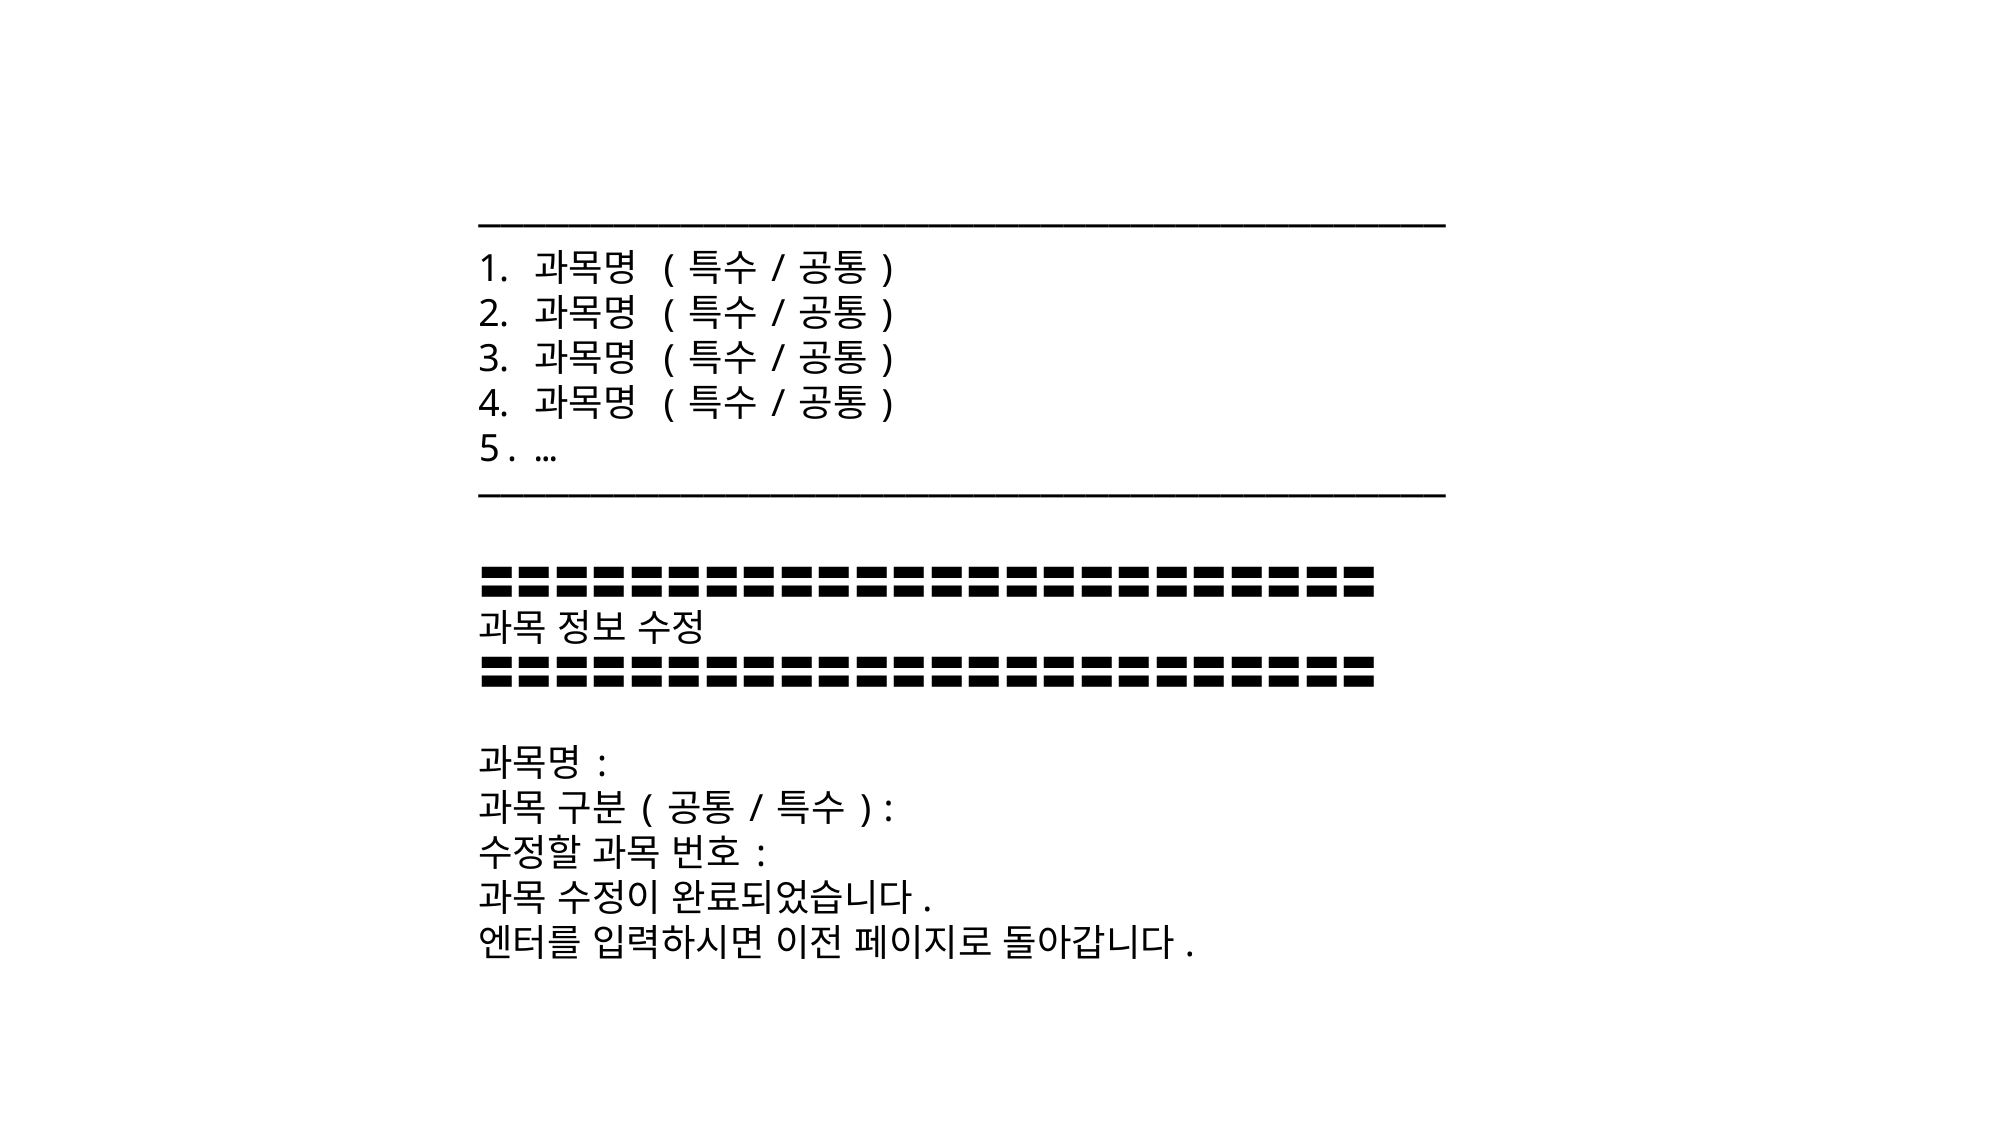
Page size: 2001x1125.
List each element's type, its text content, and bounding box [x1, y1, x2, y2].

text_box ――――――――――――――――――――――――――――――――――――――――――― 과목명 (특수/공통) 과목명 (특수/공통) 과목명 (특수/공통) 과목명 (특수/공통) … ――――――――――――――――――――――――――――――――――――――――――― 〓〓〓〓〓〓〓〓〓〓〓〓〓〓〓〓〓〓〓〓〓〓〓〓 과목 정보 수정 〓〓〓〓〓〓〓〓〓〓〓〓〓〓〓〓〓〓〓〓〓〓〓〓 과목명: 과목 구분(공통/특수): 수정할 과목 번호: 과목 수정이 완료되었습니다. 엔터를 입력하시면 이전 페이지로 돌아갑니다. [463, 191, 1464, 972]
